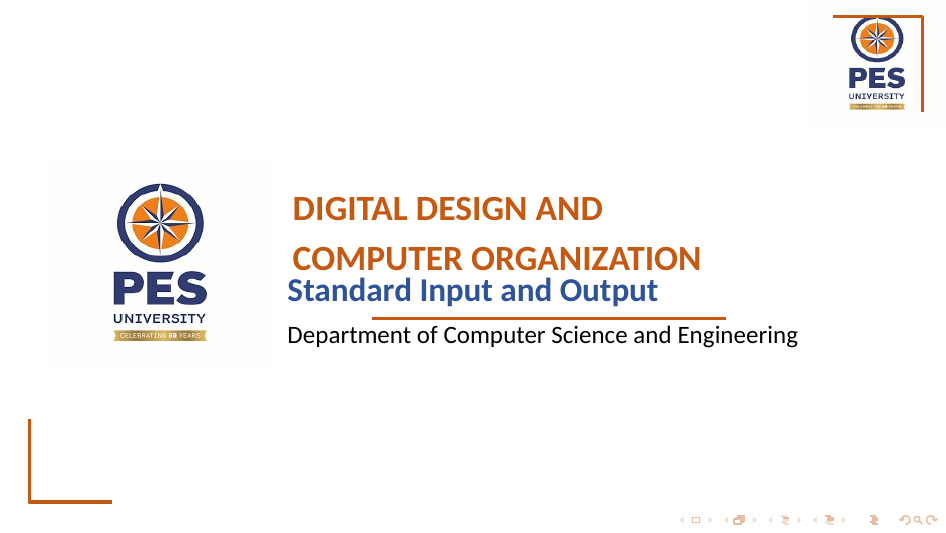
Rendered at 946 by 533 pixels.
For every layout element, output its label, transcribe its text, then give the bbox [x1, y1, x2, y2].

picture [47, 158, 275, 366]
text_box DIGITAL DESIGN AND COMPUTER ORGANIZATION [290, 174, 791, 266]
text_box [29, 419, 113, 502]
text_box Standard Input and Output Department of Computer Science and Engineering [285, 266, 946, 349]
picture [808, 0, 946, 126]
text_box [832, 16, 923, 113]
